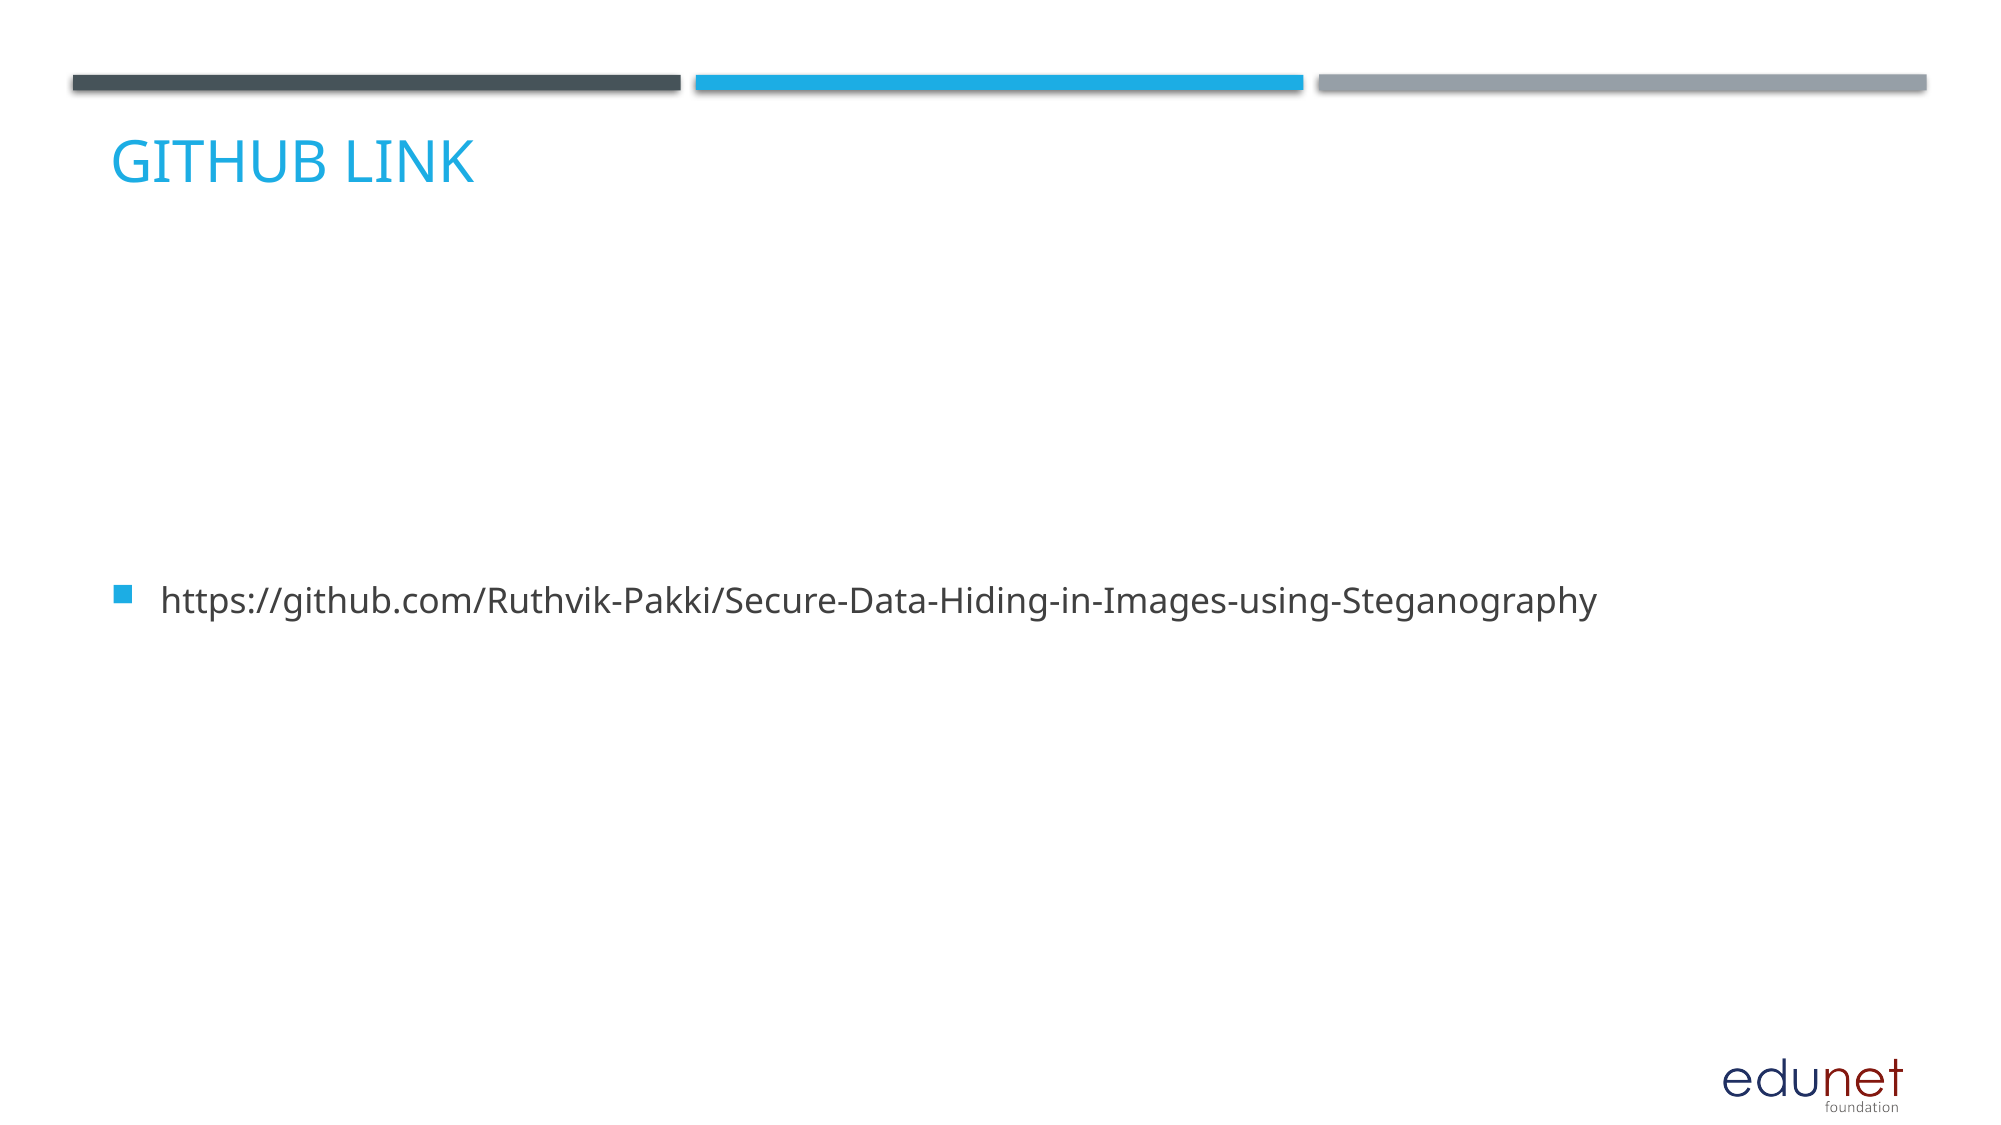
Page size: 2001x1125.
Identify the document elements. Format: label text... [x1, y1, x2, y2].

list https://github.com/Ruthvik-Pakki/Secure-Data-Hiding-in-Images-using-Steganography [95, 213, 1905, 981]
picture [1719, 1056, 1905, 1116]
title GitHub Link [95, 115, 1905, 203]
